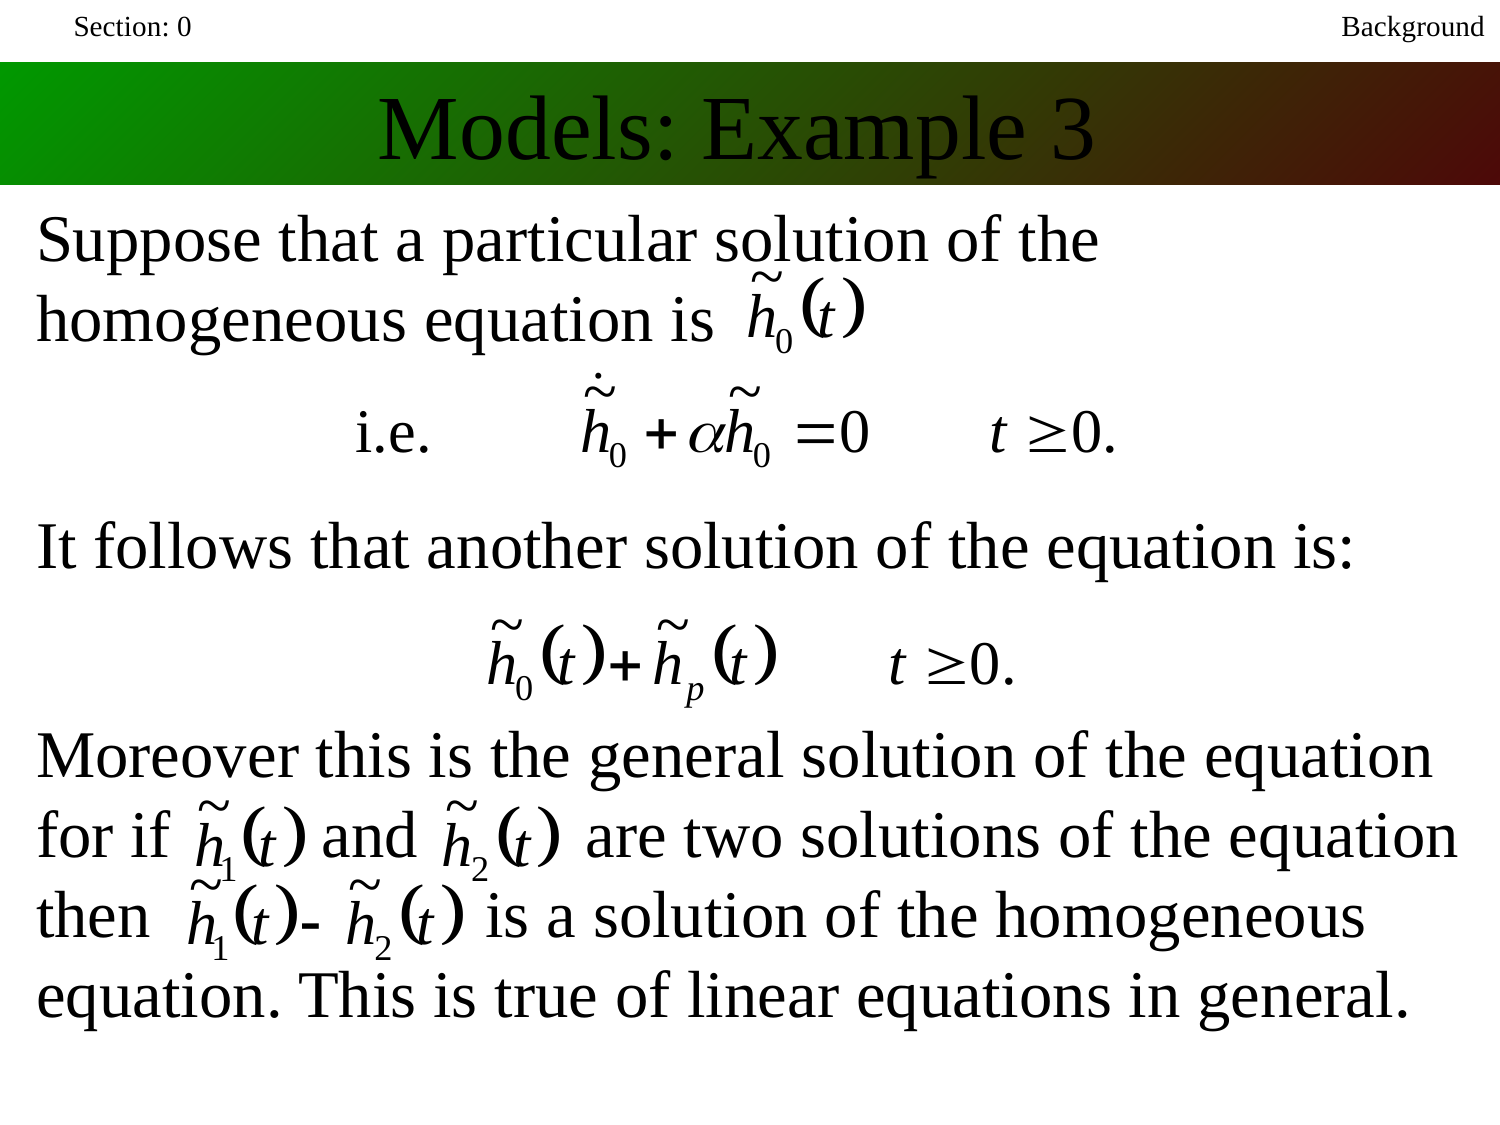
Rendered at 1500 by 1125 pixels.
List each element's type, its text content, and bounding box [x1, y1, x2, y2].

text_box [1375, 62, 1500, 185]
text_box Suppose that a particular solution of the homogeneous equation is [21, 187, 1479, 363]
text_box Moreover this is the general solution of the equation for if and are two solutions of the equation then is a solution of the homogeneous equation. This is true of linear equations in general. [21, 703, 1479, 1038]
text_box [176, 871, 468, 971]
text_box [432, 793, 563, 893]
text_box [347, 363, 1128, 484]
text_box It follows that another solution of the equation is: [21, 494, 1479, 670]
text_box Background [1234, 0, 1500, 50]
text_box [0, 62, 99, 185]
text_box Models: Example 3 [99, 59, 1375, 188]
text_box Section: 0 [0, 0, 266, 50]
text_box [737, 264, 868, 362]
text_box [477, 612, 1023, 722]
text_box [184, 793, 310, 870]
